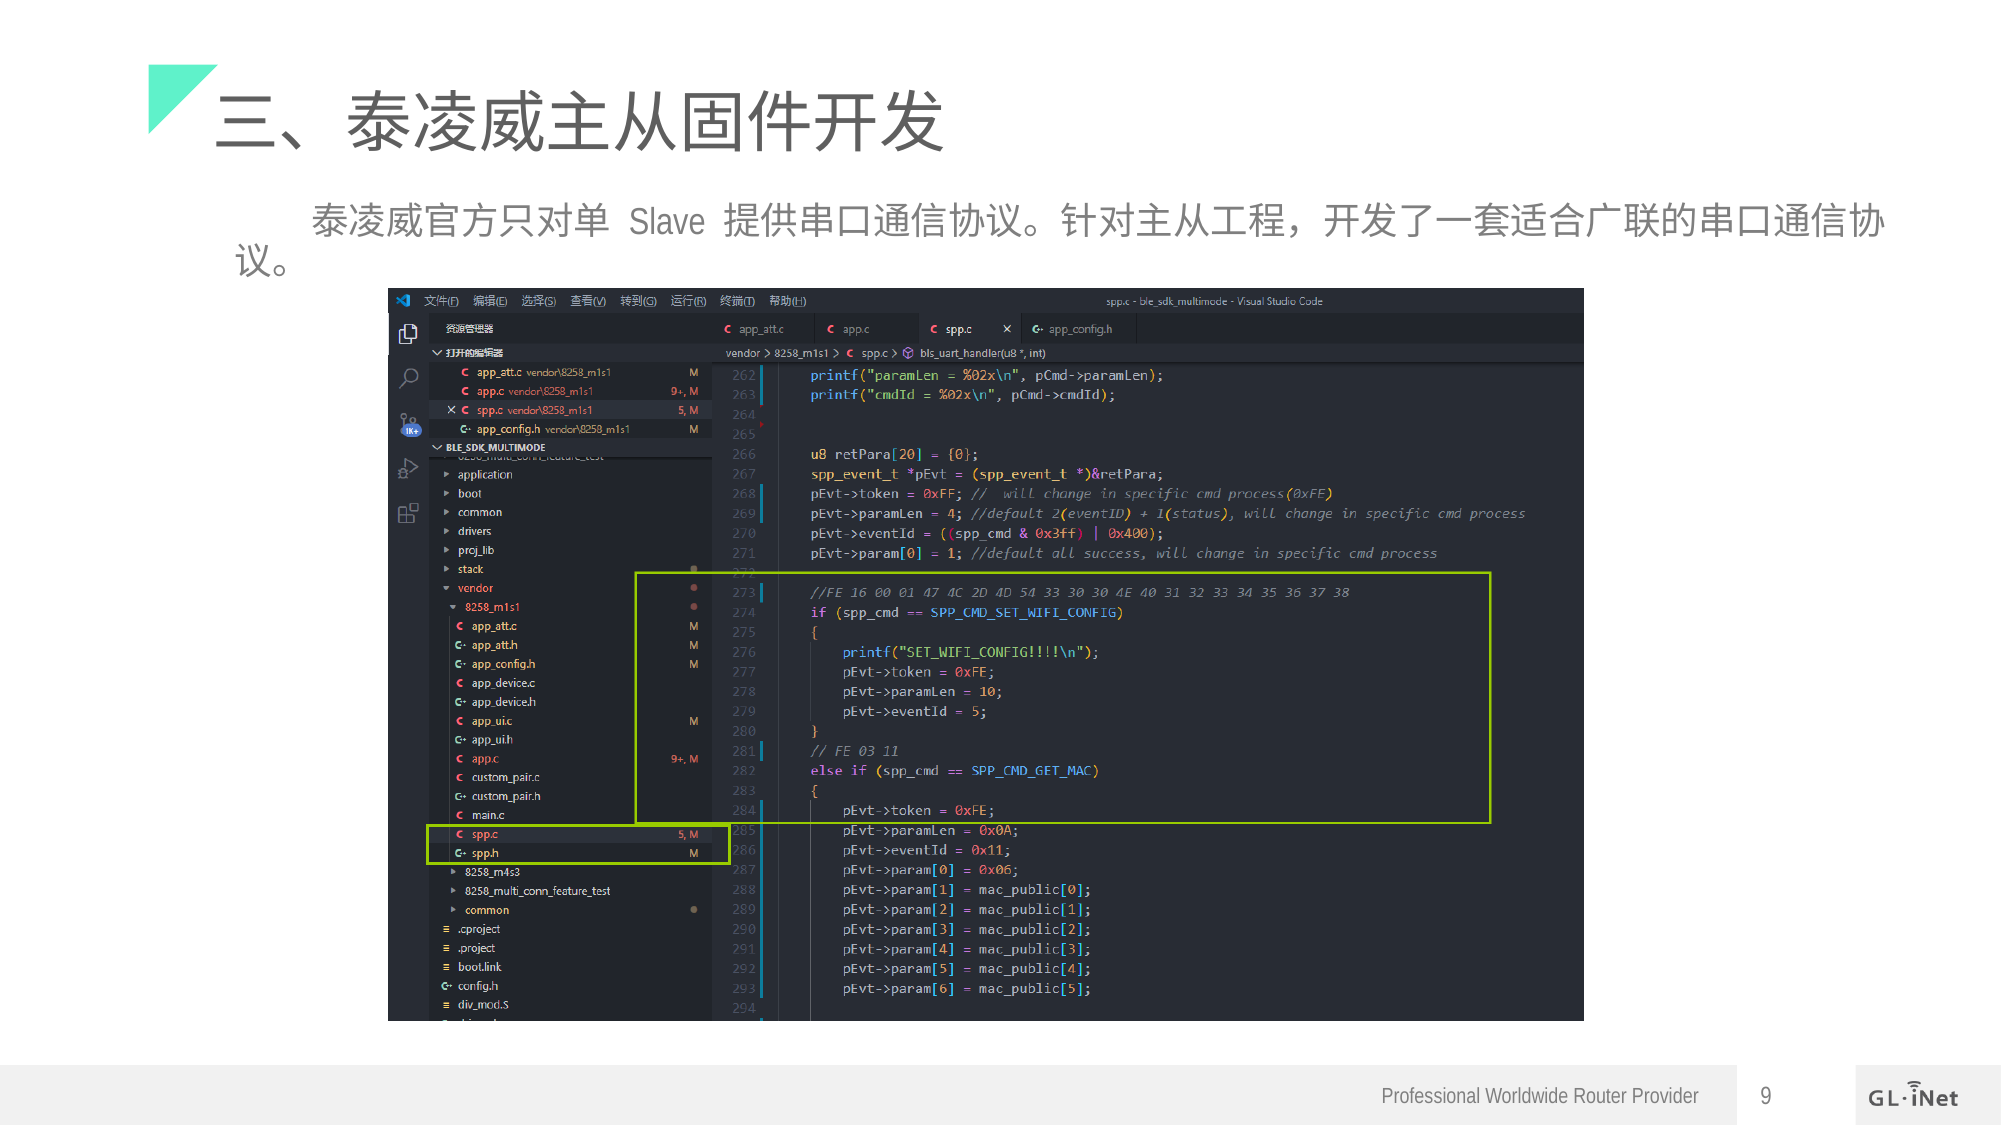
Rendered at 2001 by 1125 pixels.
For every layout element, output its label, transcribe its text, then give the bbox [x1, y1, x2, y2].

slide_number 9 [1752, 1065, 1895, 1125]
footer Professional Worldwide Router Provider [892, 1065, 1720, 1125]
list 泰凌威官方只对单 Slave 提供串口通信协议。针对主从工程，开发了一套适合广联的串口通信协议。 [219, 194, 1933, 475]
picture [388, 288, 1584, 1021]
title 三、泰凌威主从固件开发 [197, 46, 1803, 207]
picture [1895, 1073, 1963, 1117]
